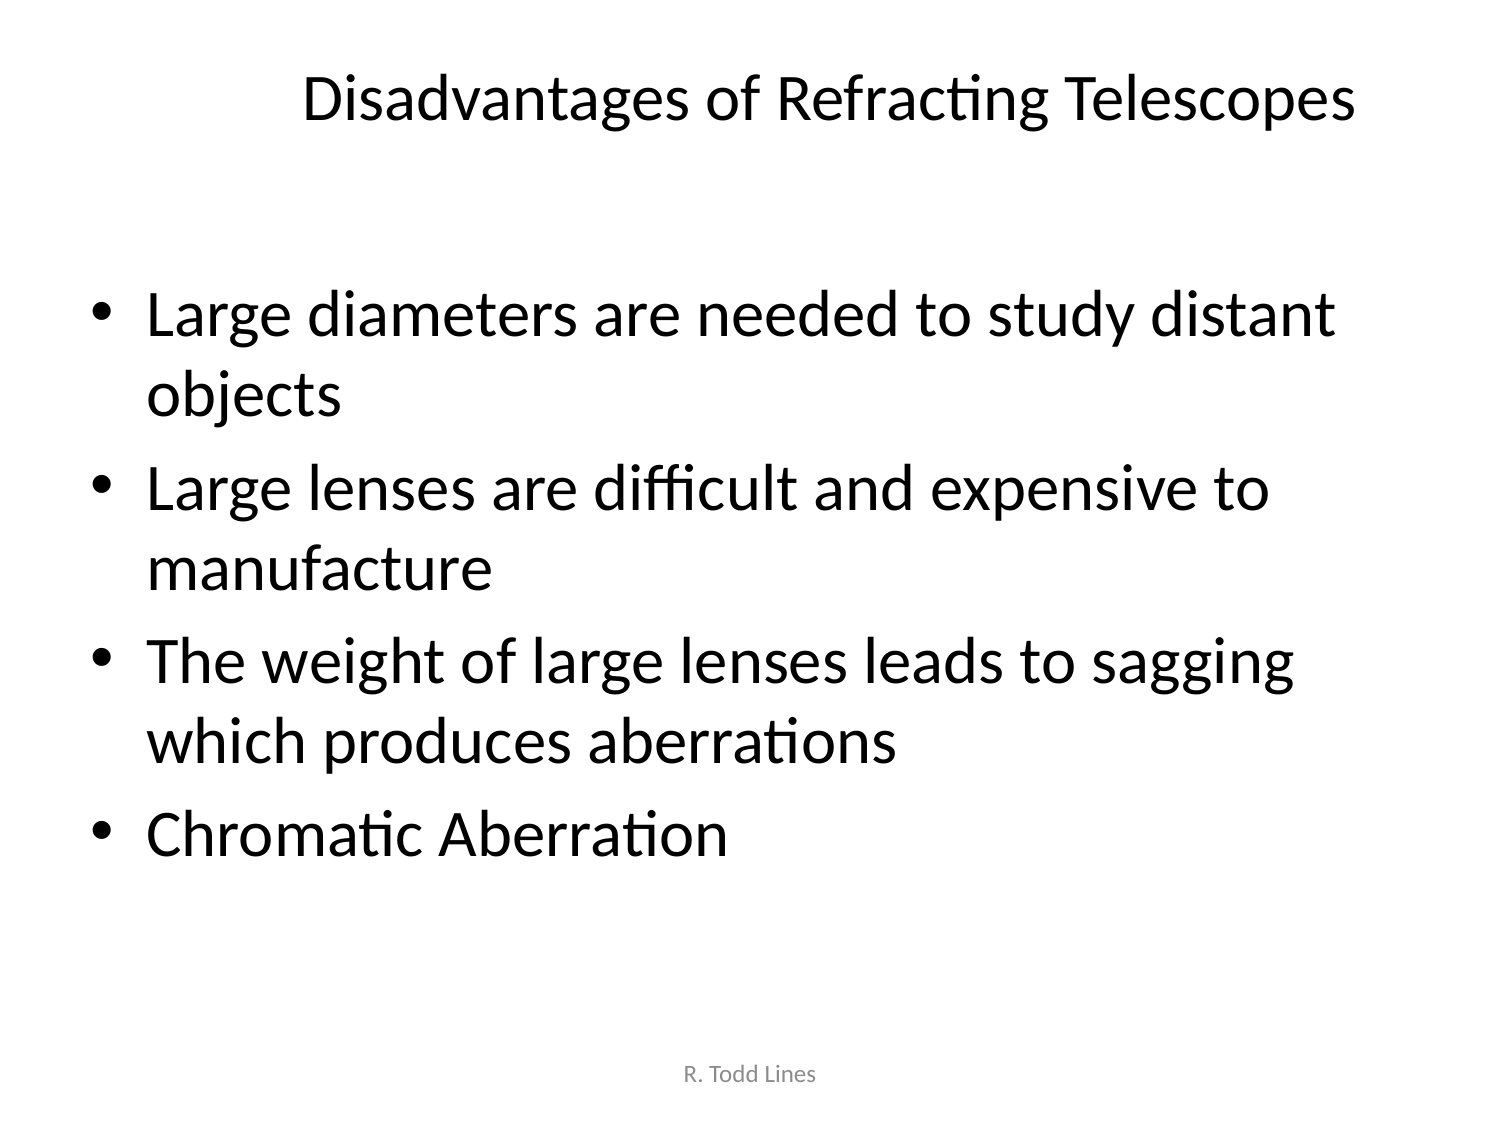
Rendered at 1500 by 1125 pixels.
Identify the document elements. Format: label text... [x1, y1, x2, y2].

list Large diameters are needed to study distant objects Large lenses are difficult and expensive to manufacture The weight of large lenses leads to sagging which produces aberrations Chromatic Aberration [75, 262, 1425, 1005]
footer R. Todd Lines [512, 1042, 988, 1103]
title Disadvantages of Refracting Telescopes [205, 0, 1454, 188]
